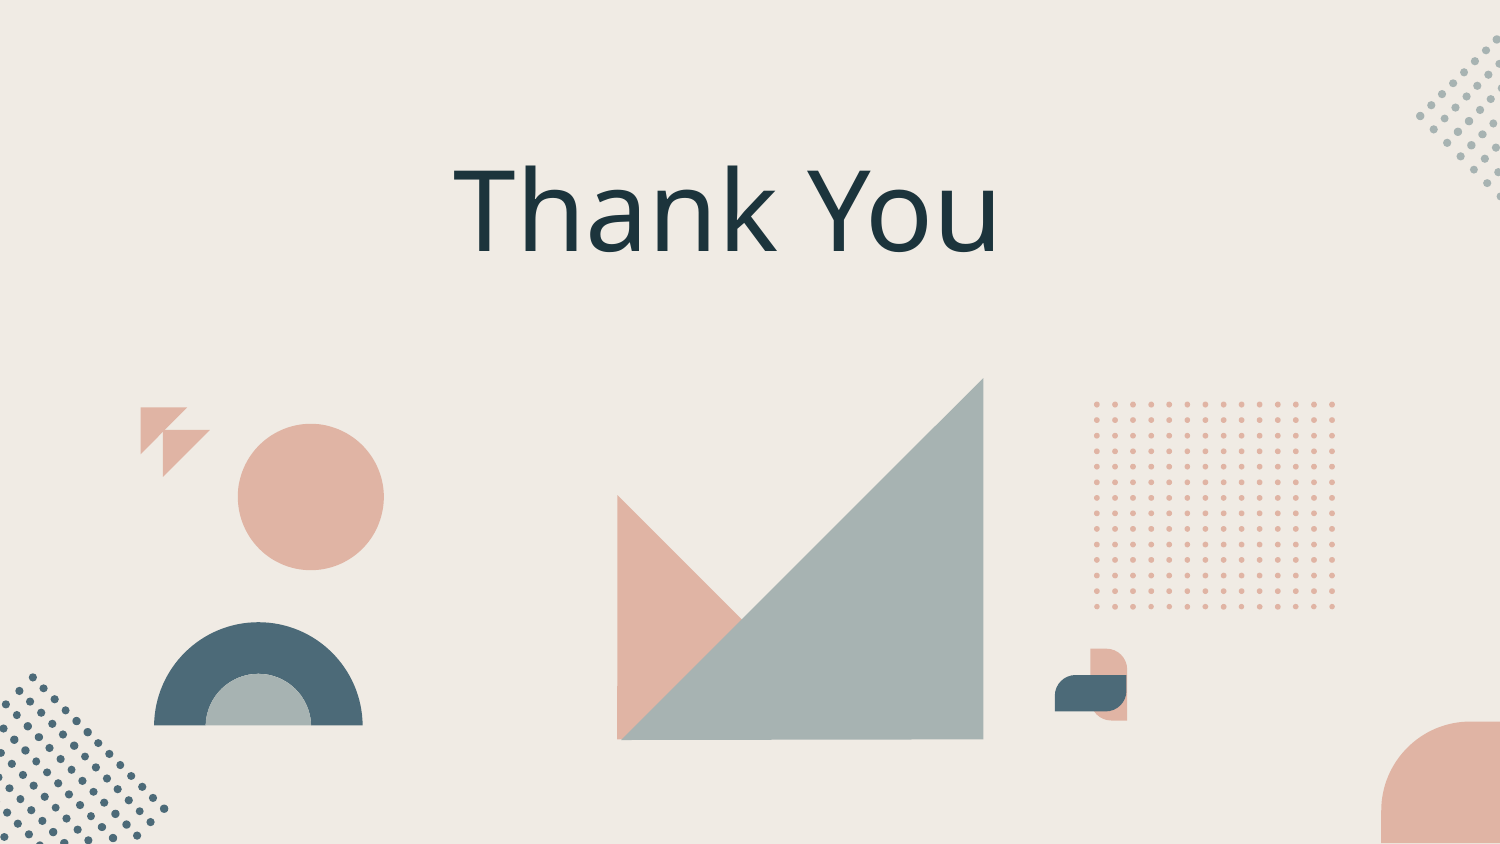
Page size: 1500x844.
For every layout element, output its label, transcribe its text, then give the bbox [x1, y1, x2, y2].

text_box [1093, 401, 1336, 610]
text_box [616, 377, 984, 741]
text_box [1054, 648, 1128, 721]
title Thank You [96, 147, 1360, 308]
text_box [237, 423, 384, 571]
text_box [140, 407, 211, 478]
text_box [153, 621, 363, 726]
